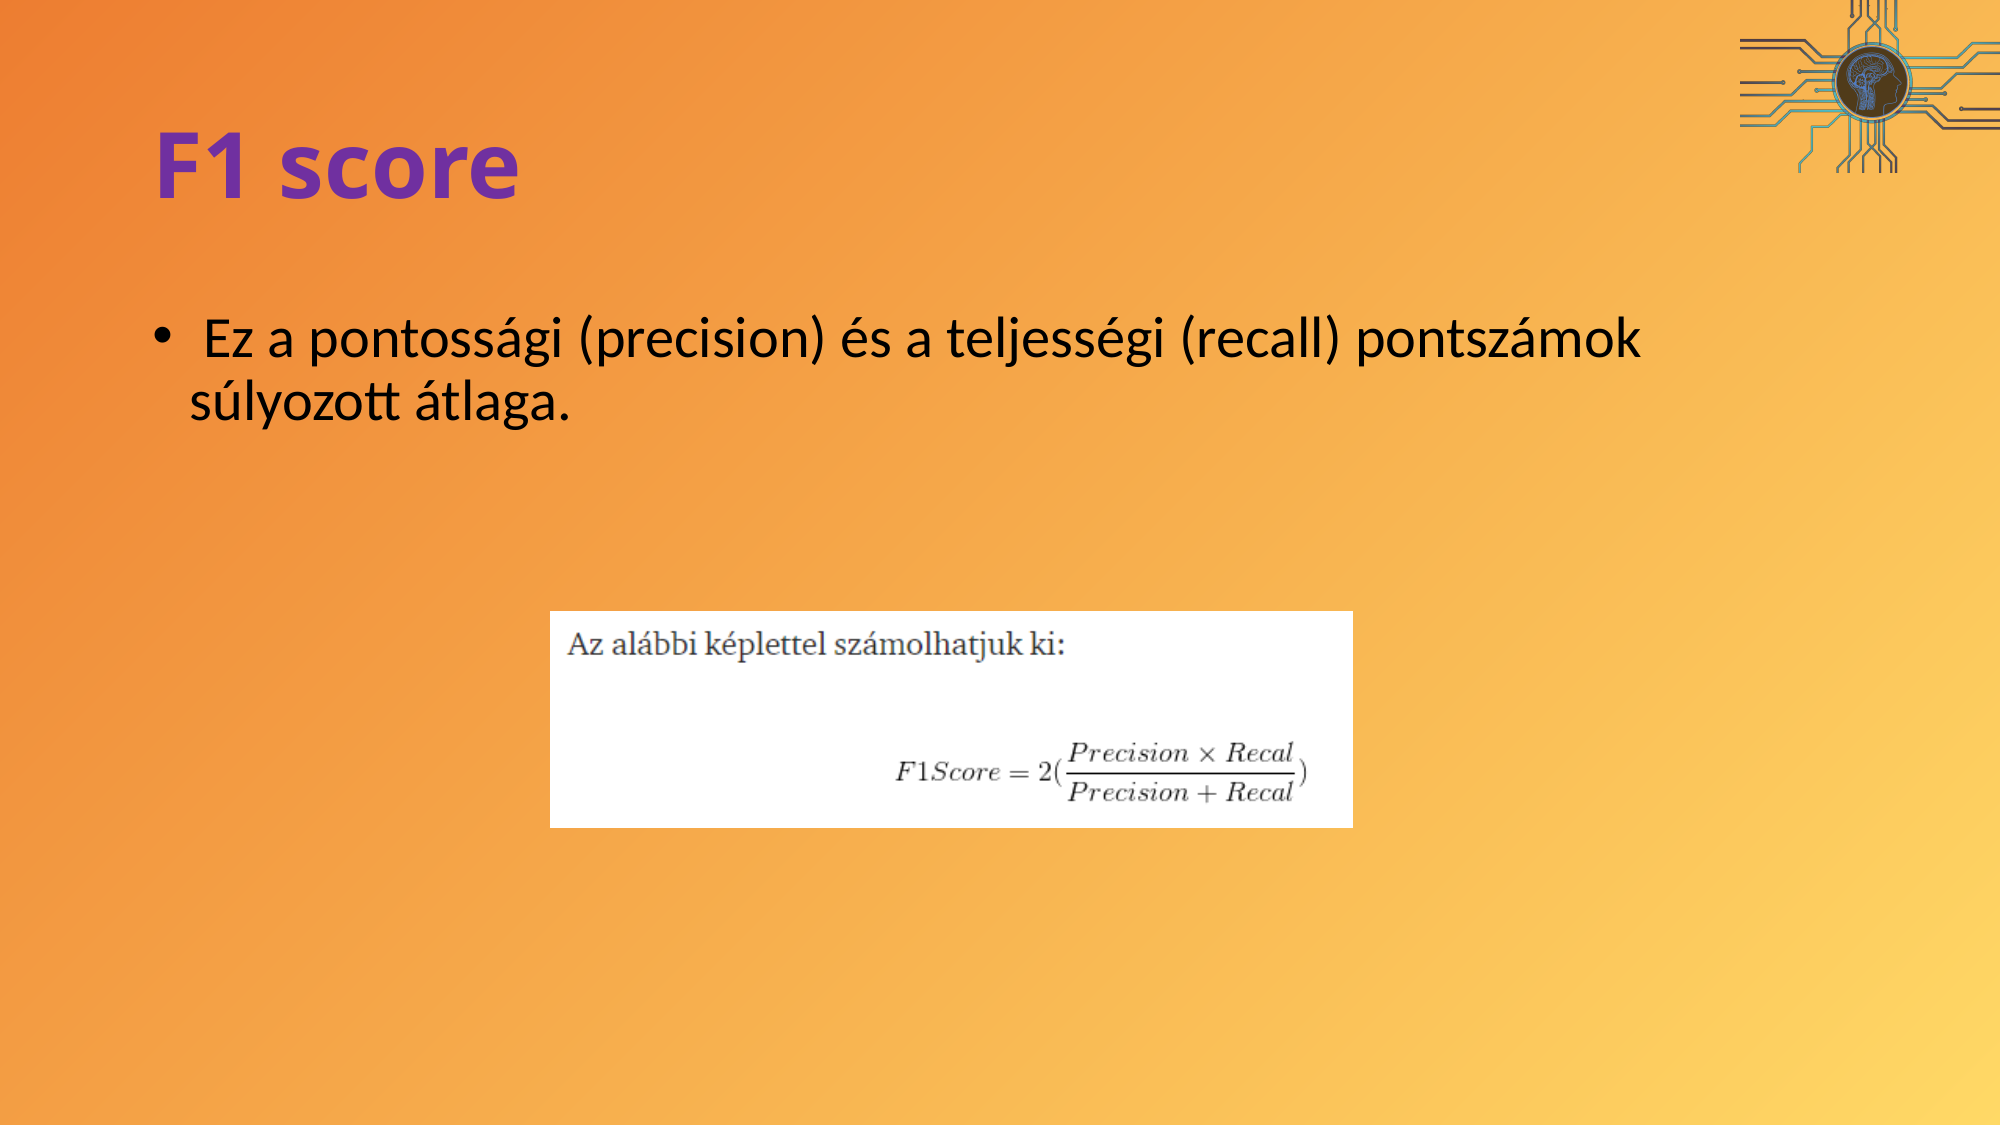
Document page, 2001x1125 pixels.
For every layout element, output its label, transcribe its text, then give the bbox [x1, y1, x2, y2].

title F1 score [137, 59, 1863, 278]
picture [550, 611, 1353, 828]
list Ez a pontossági (precision) és a teljességi (recall) pontszámok súlyozott átlaga. [137, 299, 1863, 1014]
